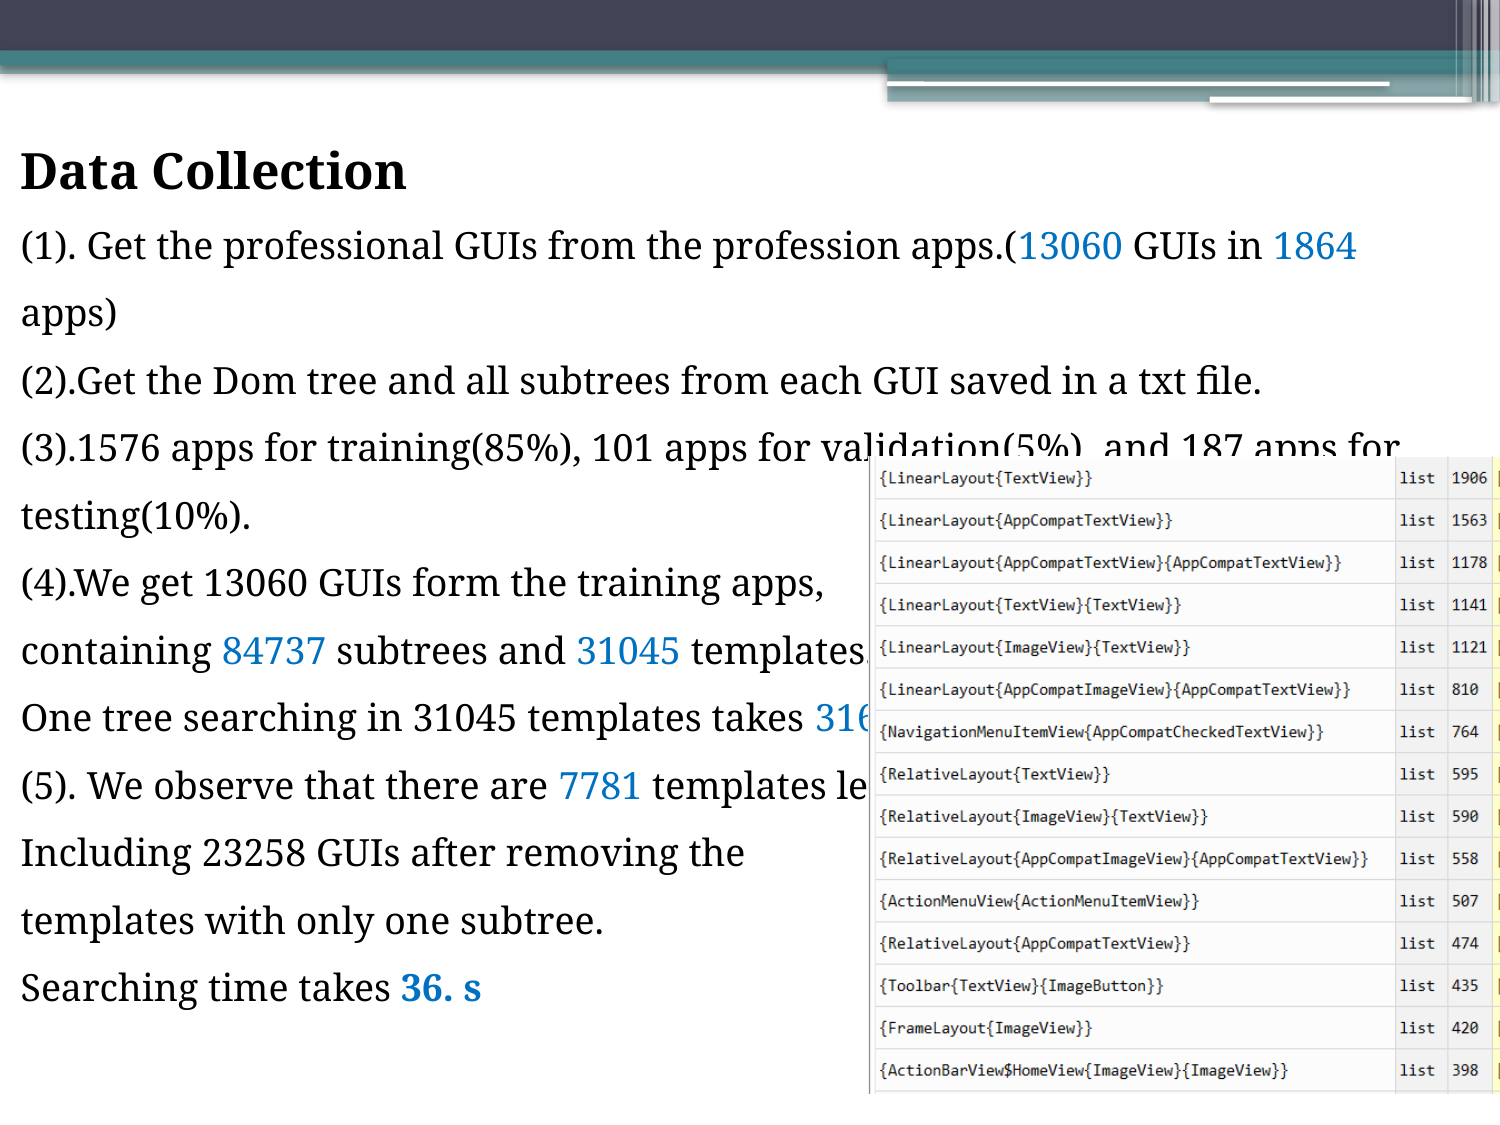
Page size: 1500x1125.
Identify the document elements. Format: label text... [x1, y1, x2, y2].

text_box Data Collection (1). Get the professional GUIs from the profession apps.(13060 GUIs in 1864 apps) (2).Get the Dom tree and all subtrees from each GUI saved in a txt file. (3).1576 apps for training(85%), 101 apps for validation(5%), and 187 apps for testing(10%). (4).We get 13060 GUIs form the training apps, containing 84737 subtrees and 31045 templates. One tree searching in 31045 templates takes 316 s (5). We observe that there are 7781 templates left Including 23258 GUIs after removing the templates with only one subtree. Searching time takes 36. s [5, 101, 1471, 1017]
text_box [867, 455, 1500, 1095]
